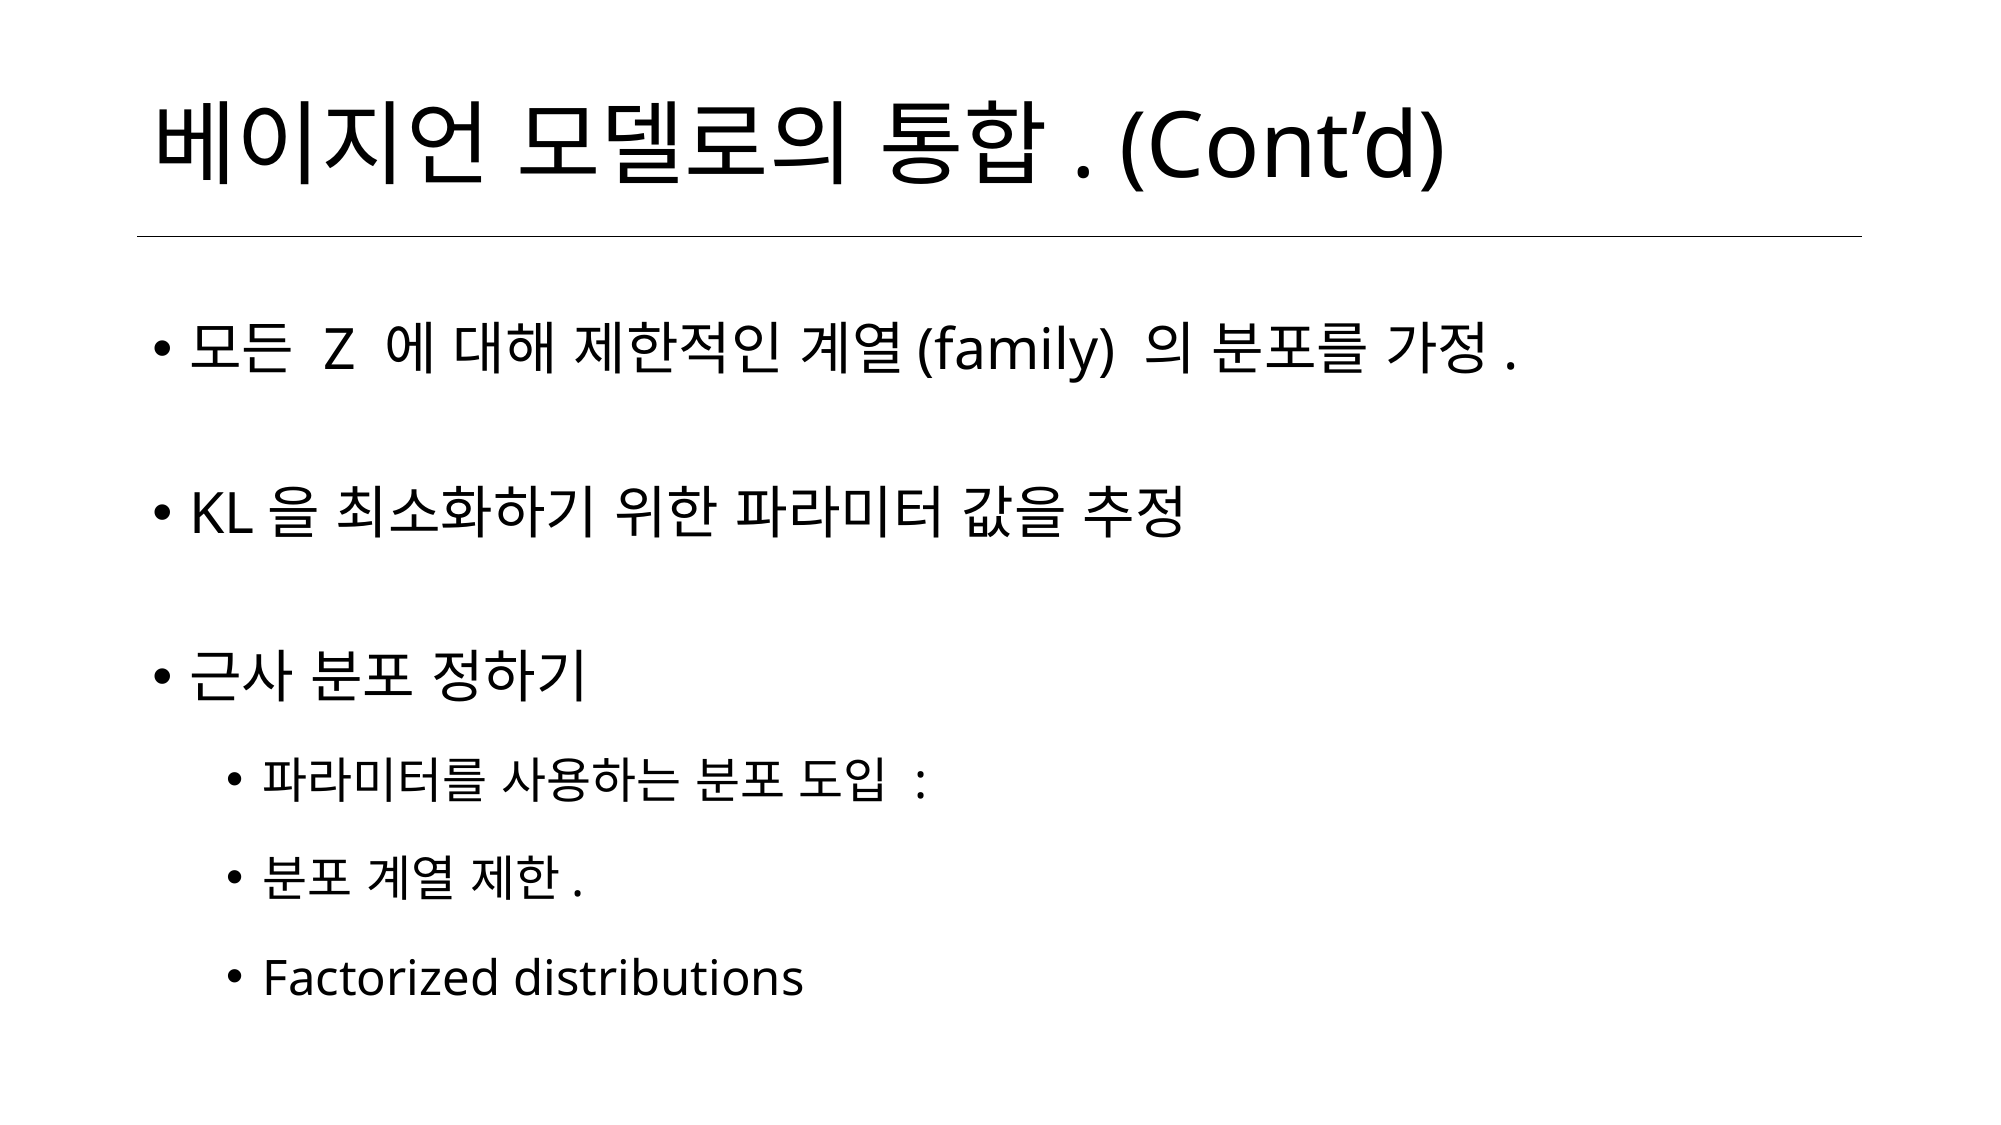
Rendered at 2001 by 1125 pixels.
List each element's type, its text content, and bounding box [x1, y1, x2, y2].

title 베이지언 모델로의 통합. (Cont’d) [137, 59, 1863, 237]
